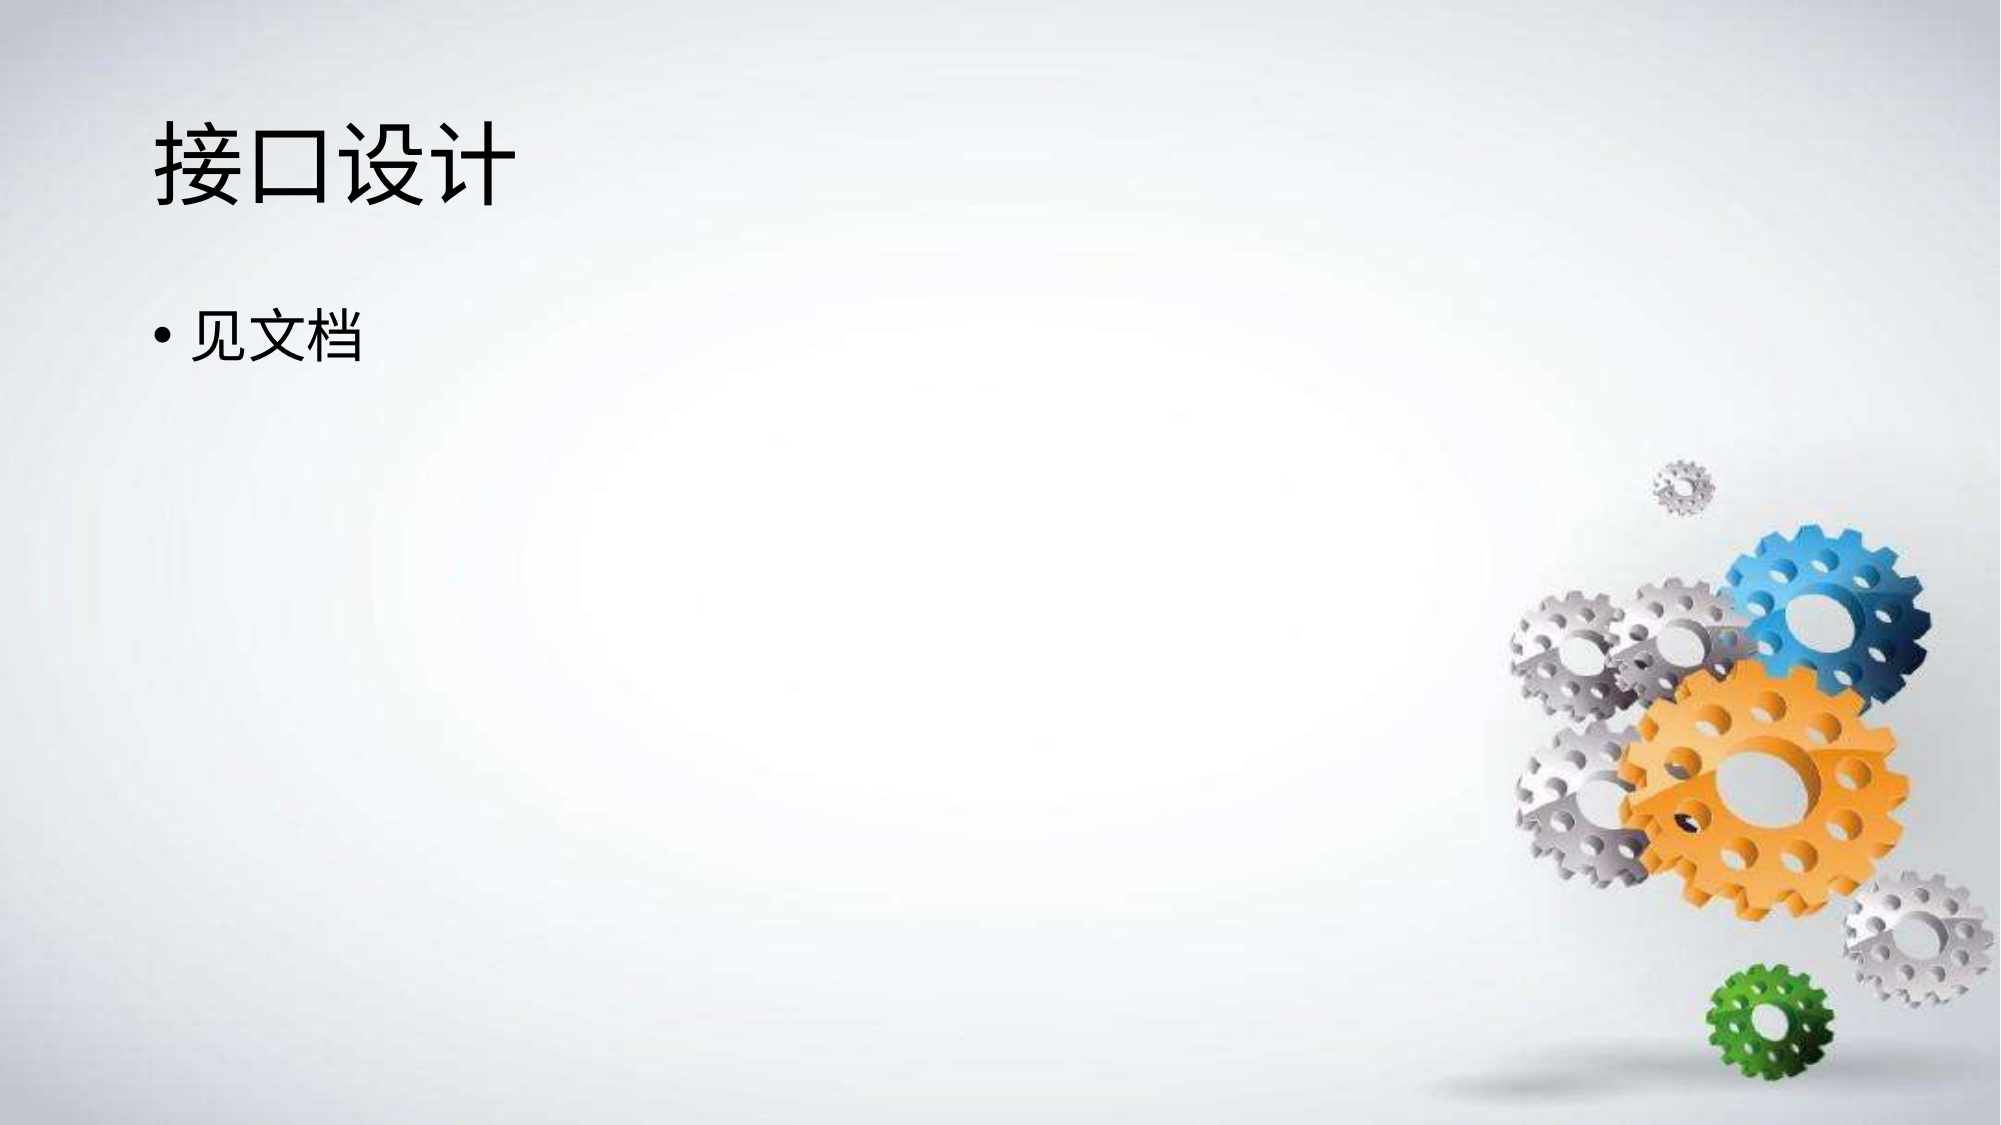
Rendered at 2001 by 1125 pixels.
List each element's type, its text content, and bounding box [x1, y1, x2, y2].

list 见文档 [137, 299, 1863, 1014]
title 接口设计 [137, 59, 1863, 278]
picture [0, 0, 2001, 1125]
